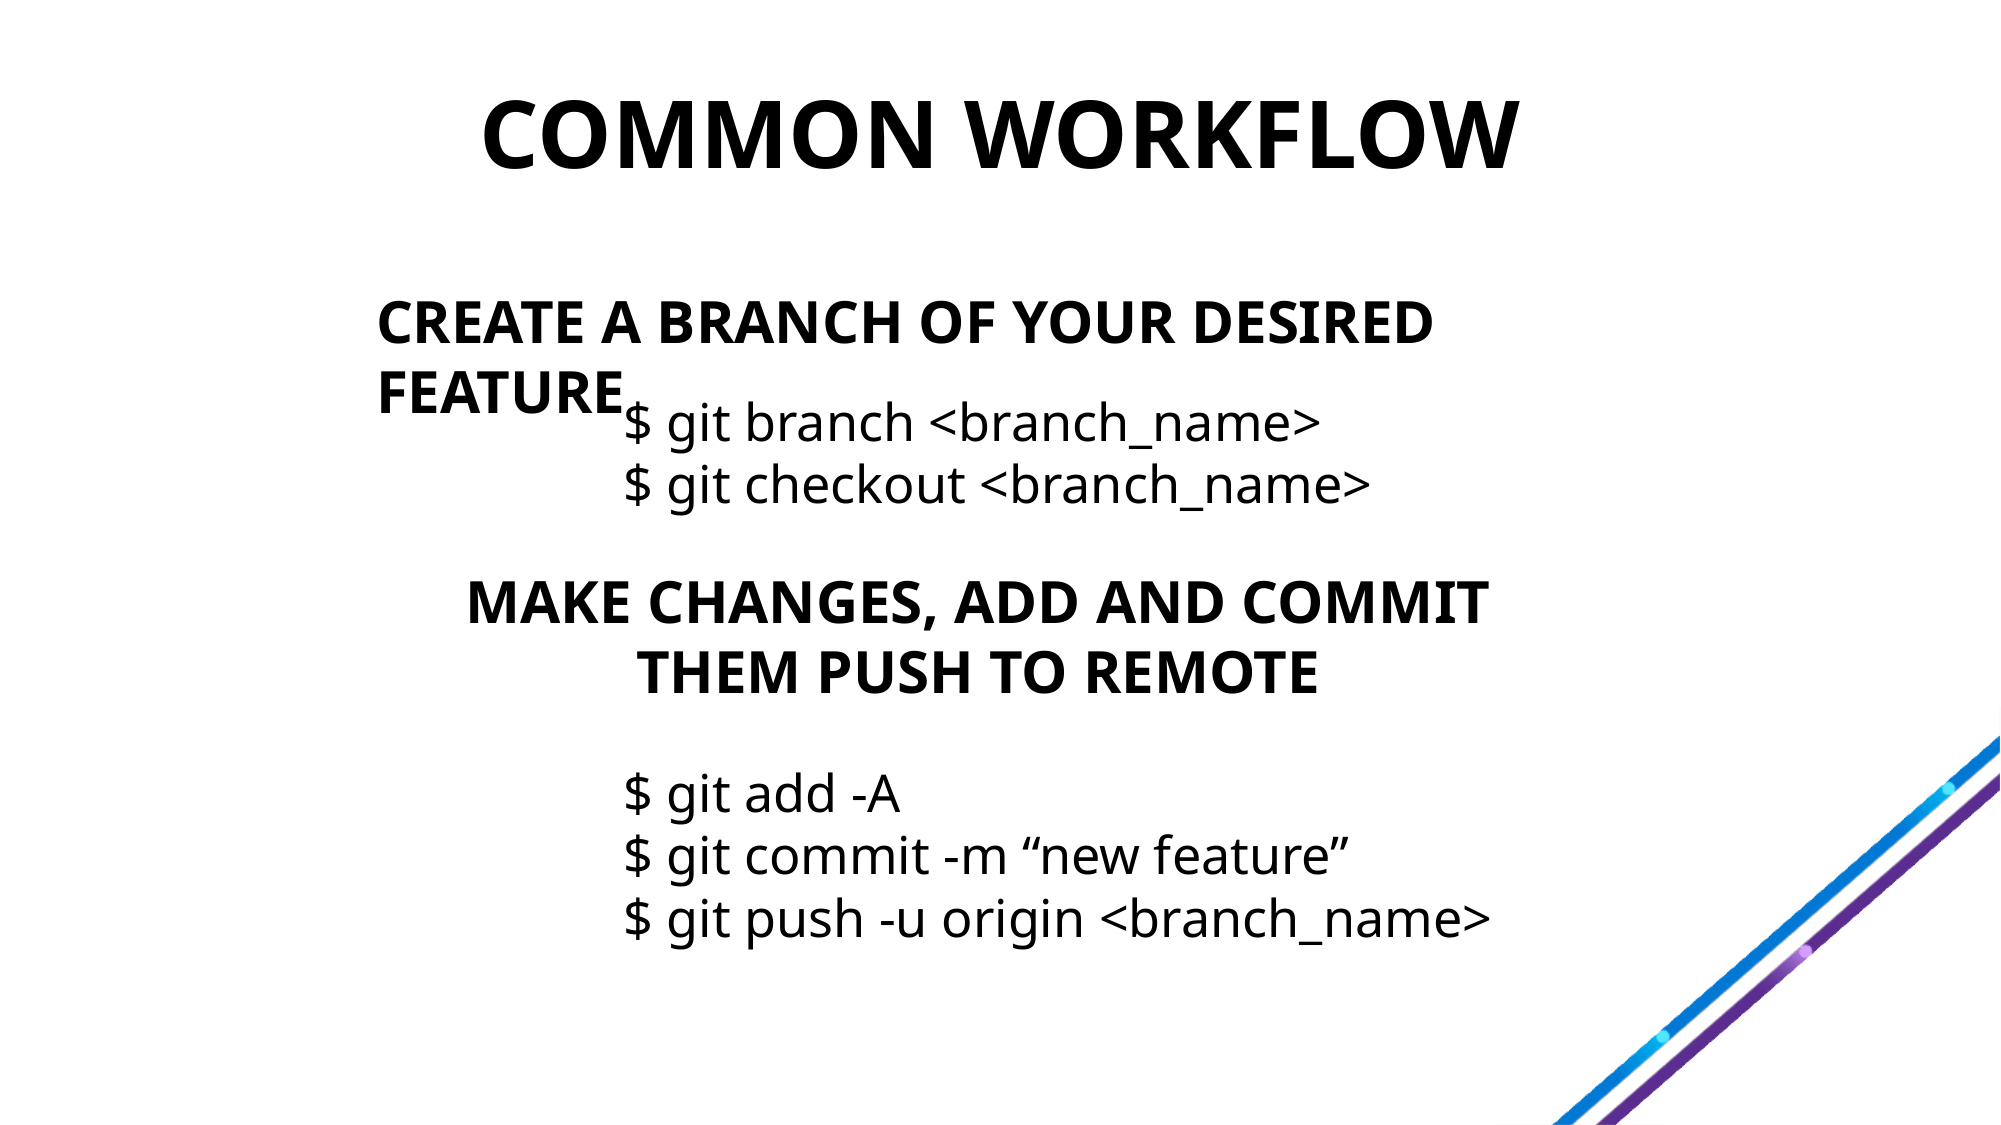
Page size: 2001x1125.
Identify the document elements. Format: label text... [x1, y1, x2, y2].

picture [1555, 738, 1999, 1124]
title MAKE CHANGES, ADD AND COMMIT THEM PUSH TO REMOTE [376, 565, 1580, 711]
text_box $ git branch <branch_name> $ git checkout <branch_name> [533, 375, 1562, 529]
title COMMON WORKFLOW [398, 75, 1602, 221]
title CREATE A BRANCH OF YOUR DESIRED FEATURE [376, 285, 1624, 375]
text_box $ git add -A $ git commit -m “new feature” $ git push -u origin <branch_name> [533, 745, 1562, 963]
